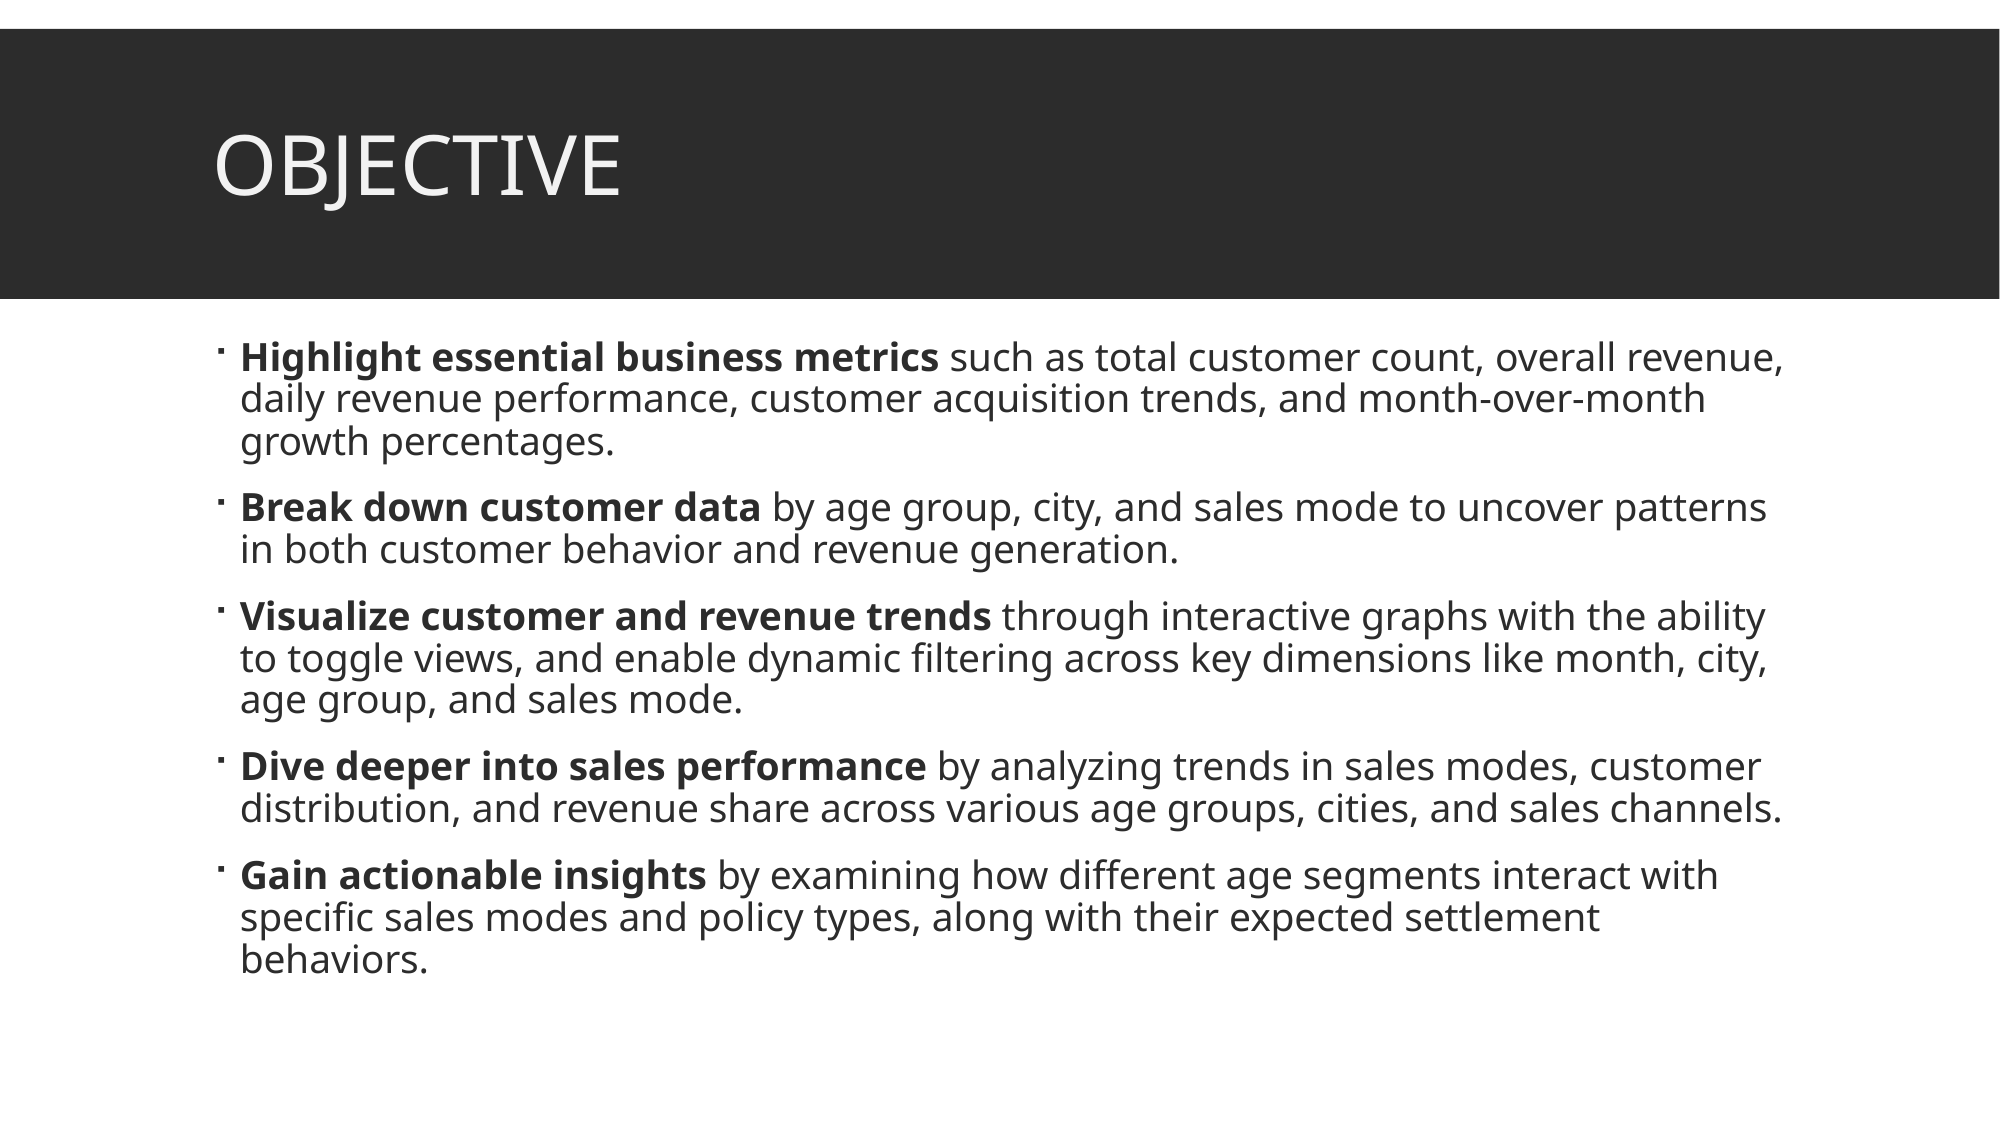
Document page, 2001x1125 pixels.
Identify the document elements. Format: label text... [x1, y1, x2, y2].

title Objective [197, 46, 1803, 295]
list Highlight essential business metrics such as total customer count, overall revenue, daily revenue performance, customer acquisition trends, and month-over-month growth percentages. Break down customer data by age group, city, and sales mode to uncover patterns in both customer behavior and revenue generation. Visualize customer and revenue trends through interactive graphs with the ability to toggle views, and enable dynamic filtering across key dimensions like month, city, age group, and sales mode. Dive deeper into sales performance by analyzing trends in sales modes, customer distribution, and revenue share across various age groups, cities, and sales channels. Gain actionable insights by examining how different age segments interact with specific sales modes and policy types, along with their expected settlement behaviors. [197, 329, 1803, 1020]
